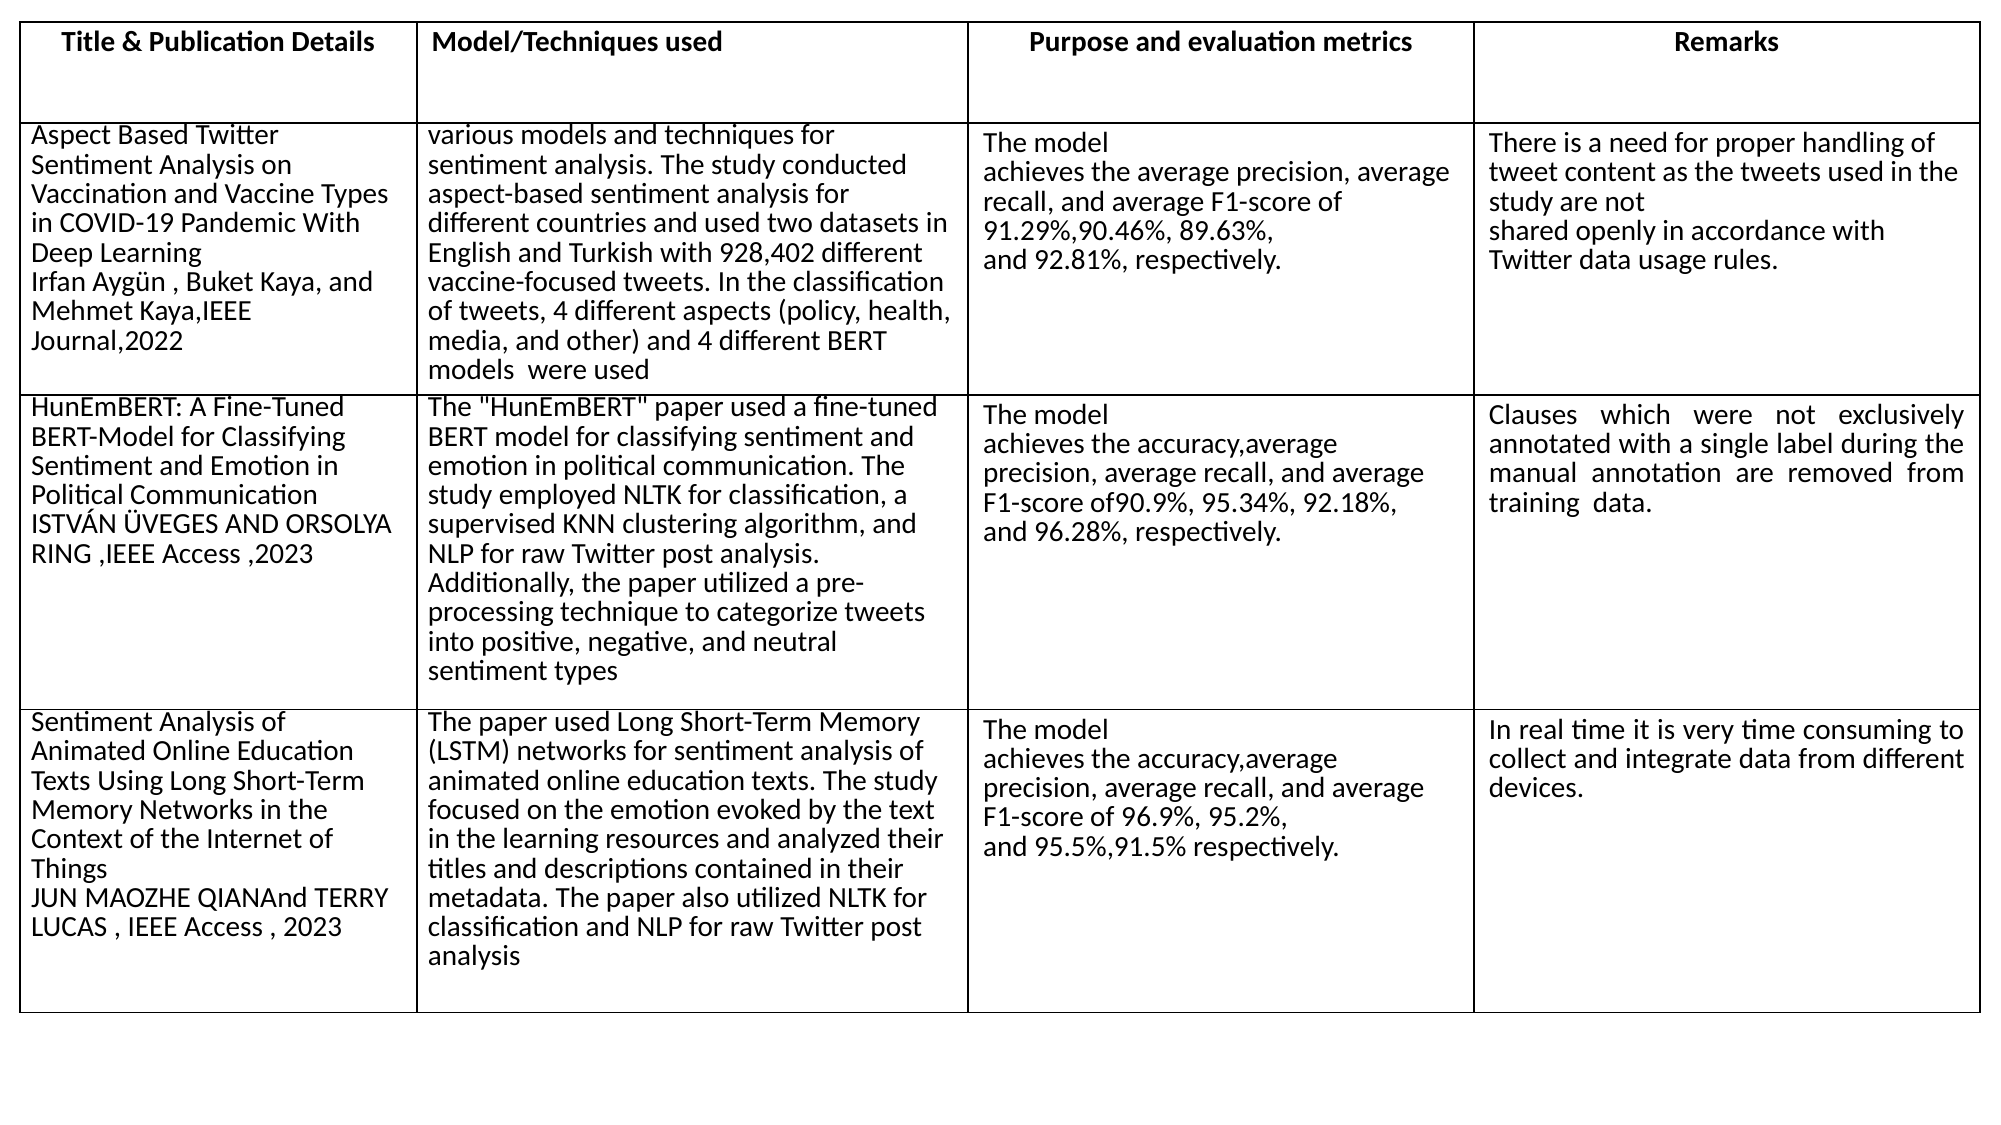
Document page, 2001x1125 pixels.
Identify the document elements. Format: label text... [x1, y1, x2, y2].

table_cell Clauses which were not exclusively annotated with a single label during the manual annotation are removed from training data. [1475, 396, 1979, 709]
table_cell various models and techniques for sentiment analysis. The study conducted aspect-based sentiment analysis for different countries and used two datasets in English and Turkish with 928,402 different vaccine-focused tweets. In the classification of tweets, 4 different aspects (policy, health, media, and other) and 4 different BERT models were used [418, 124, 967, 394]
table_cell The model achieves the average precision, average recall, and average F1-score of 91.29%,90.46%, 89.63%, and 92.81%, respectively. [969, 124, 1473, 394]
table_header Remarks [1475, 23, 1979, 122]
table_cell HunEmBERT: A Fine-Tuned BERT-Model for Classifying Sentiment and Emotion in Political Communication ISTVÁN ÜVEGES AND ORSOLYA RING ,IEEE Access ,2023 [21, 396, 416, 709]
table_cell The "HunEmBERT" paper used a fine-tuned BERT model for classifying sentiment and emotion in political communication. The study employed NLTK for classification, a supervised KNN clustering algorithm, and NLP for raw Twitter post analysis. Additionally, the paper utilized a pre-processing technique to categorize tweets into positive, negative, and neutral sentiment types [418, 396, 967, 709]
table_cell The model achieves the accuracy,average precision, average recall, and average F1-score of 96.9%, 95.2%, and 95.5%,91.5% respectively. [969, 710, 1473, 1012]
table_header Title & Publication Details [21, 23, 416, 122]
table_cell Sentiment Analysis of Animated Online Education Texts Using Long Short-Term Memory Networks in the Context of the Internet of Things JUN MAOZHE QIANAnd TERRY LUCAS , IEEE Access , 2023 [21, 710, 416, 1012]
table_cell Aspect Based Twitter Sentiment Analysis on Vaccination and Vaccine Types in COVID-19 Pandemic With Deep Learning Irfan Aygün , Buket Kaya, and Mehmet Kaya,IEEE Journal,2022 [21, 124, 416, 394]
table_cell In real time it is very time consuming to collect and integrate data from different devices. [1475, 710, 1979, 1012]
table_cell The model achieves the accuracy,average precision, average recall, and average F1-score of90.9%, 95.34%, 92.18%, and 96.28%, respectively. [969, 396, 1473, 709]
table_cell The paper used Long Short-Term Memory (LSTM) networks for sentiment analysis of animated online education texts. The study focused on the emotion evoked by the text in the learning resources and analyzed their titles and descriptions contained in their metadata. The paper also utilized NLTK for classification and NLP for raw Twitter post analysis [418, 710, 967, 1012]
table_header Purpose and evaluation metrics [969, 23, 1473, 122]
table_cell There is a need for proper handling of tweet content as the tweets used in the study are not shared openly in accordance with Twitter data usage rules. [1475, 124, 1979, 394]
table_header Model/Techniques used [418, 23, 967, 122]
